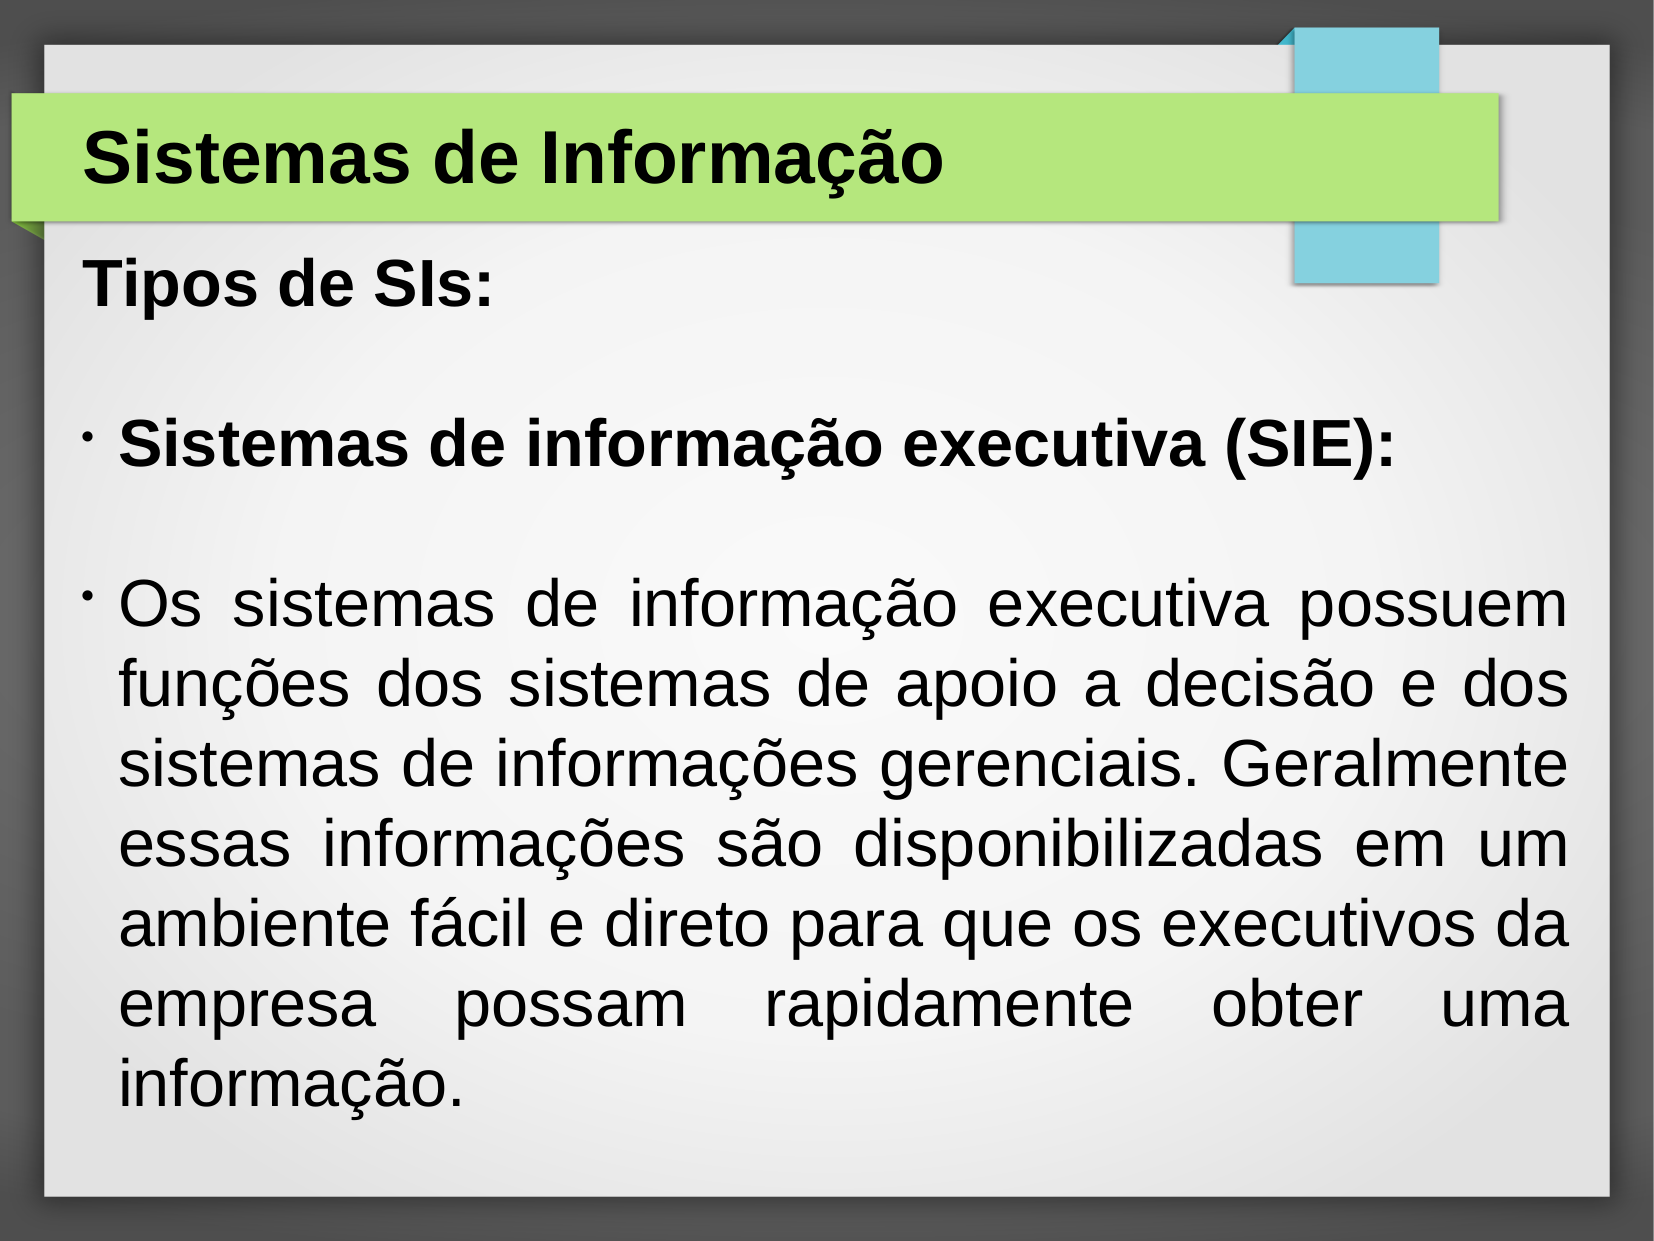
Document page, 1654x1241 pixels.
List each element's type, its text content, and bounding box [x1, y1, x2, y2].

picture [0, 0, 1654, 1241]
subtitle Tipos de SIs: Sistemas de informação executiva (SIE): Os sistemas de informação executiva possuem funções dos sistemas de apoio a decisão e dos sistemas de informações gerenciais. Geralmente essas informações são disponibilizadas em um ambiente fácil e direto para que os executivos da empresa possam rapidamente obter uma informação. [82, 271, 1571, 1169]
title Sistemas de Informação [82, 94, 1264, 213]
